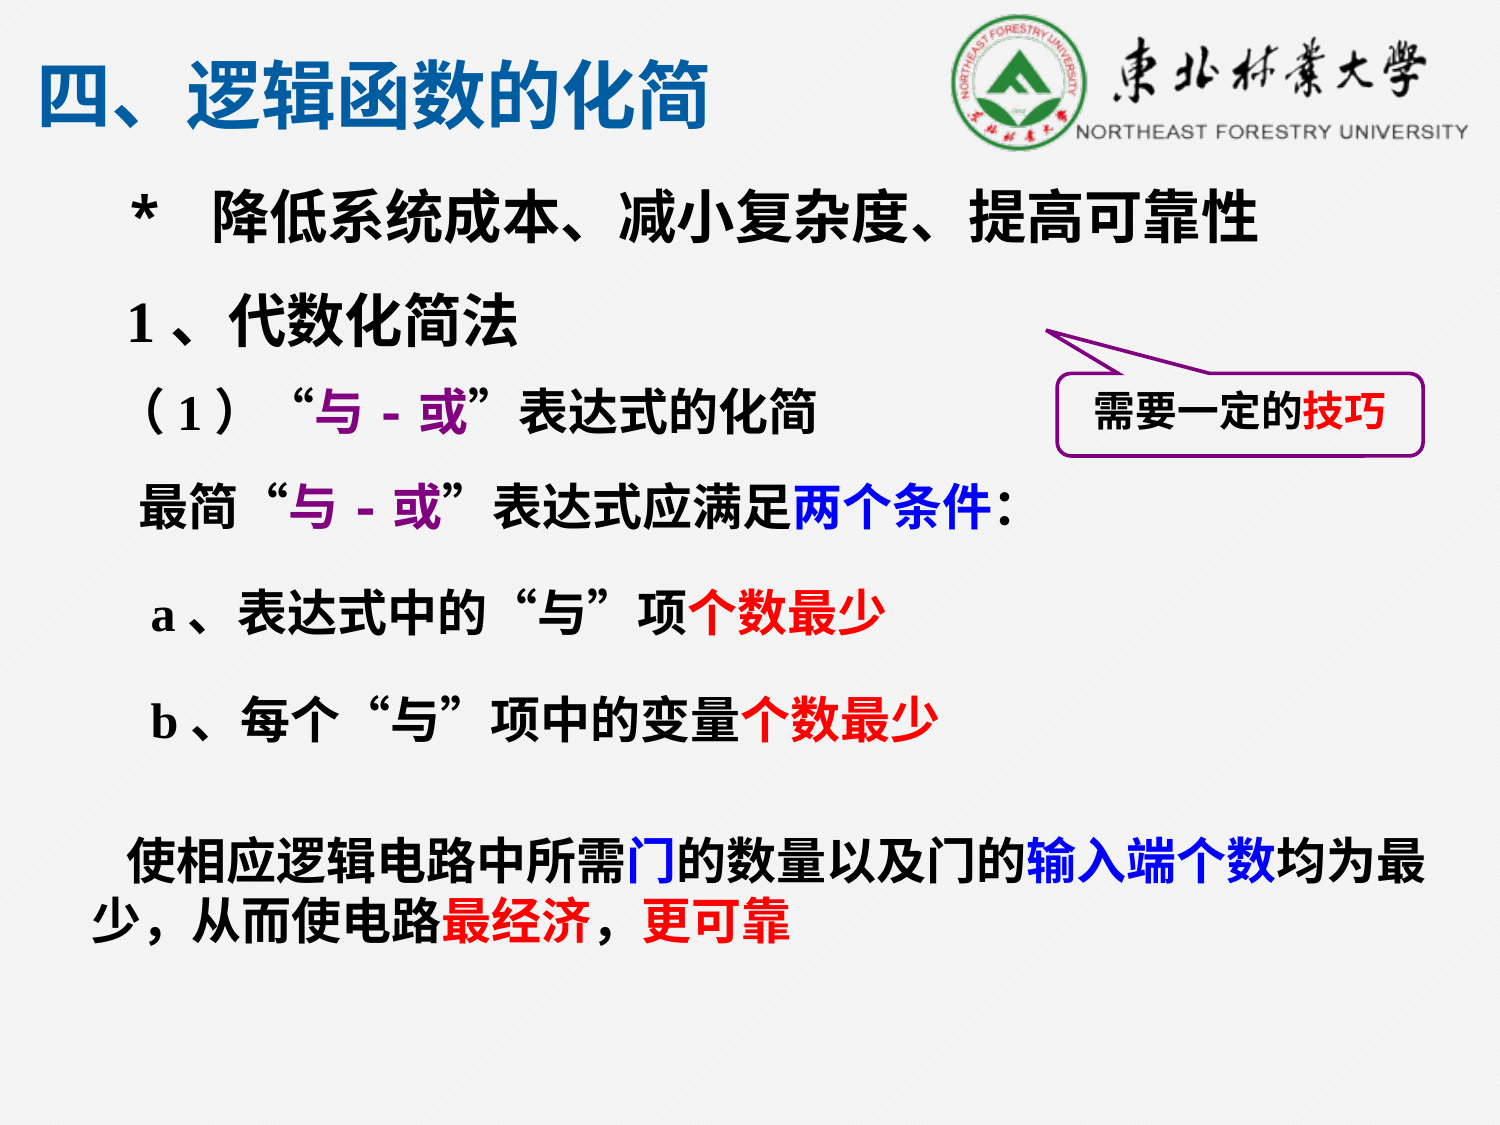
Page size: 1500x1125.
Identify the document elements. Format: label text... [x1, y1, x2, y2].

text_box a、表达式中的“与”项个数最少 [135, 574, 1117, 649]
text_box b、每个“与”项中的变量个数最少 [135, 680, 1152, 756]
text_box 1、代数化简法 [112, 276, 680, 362]
picture [950, 13, 1481, 156]
text_box 使相应逻辑电路中所需门的数量以及门的输入端个数均为最少，从而使电路最经济，更可靠 [76, 822, 1459, 958]
text_box （1）“与-或”表达式的化简 [100, 373, 876, 449]
text_box 最简“与-或”表达式应满足两个条件： [123, 467, 1247, 543]
text_box 需要一定的技巧 [1046, 330, 1424, 456]
text_box 四、逻辑函数的化简 [23, 42, 857, 146]
text_box * 降低系统成本、减小复杂度、提高可靠性 [112, 172, 1388, 258]
